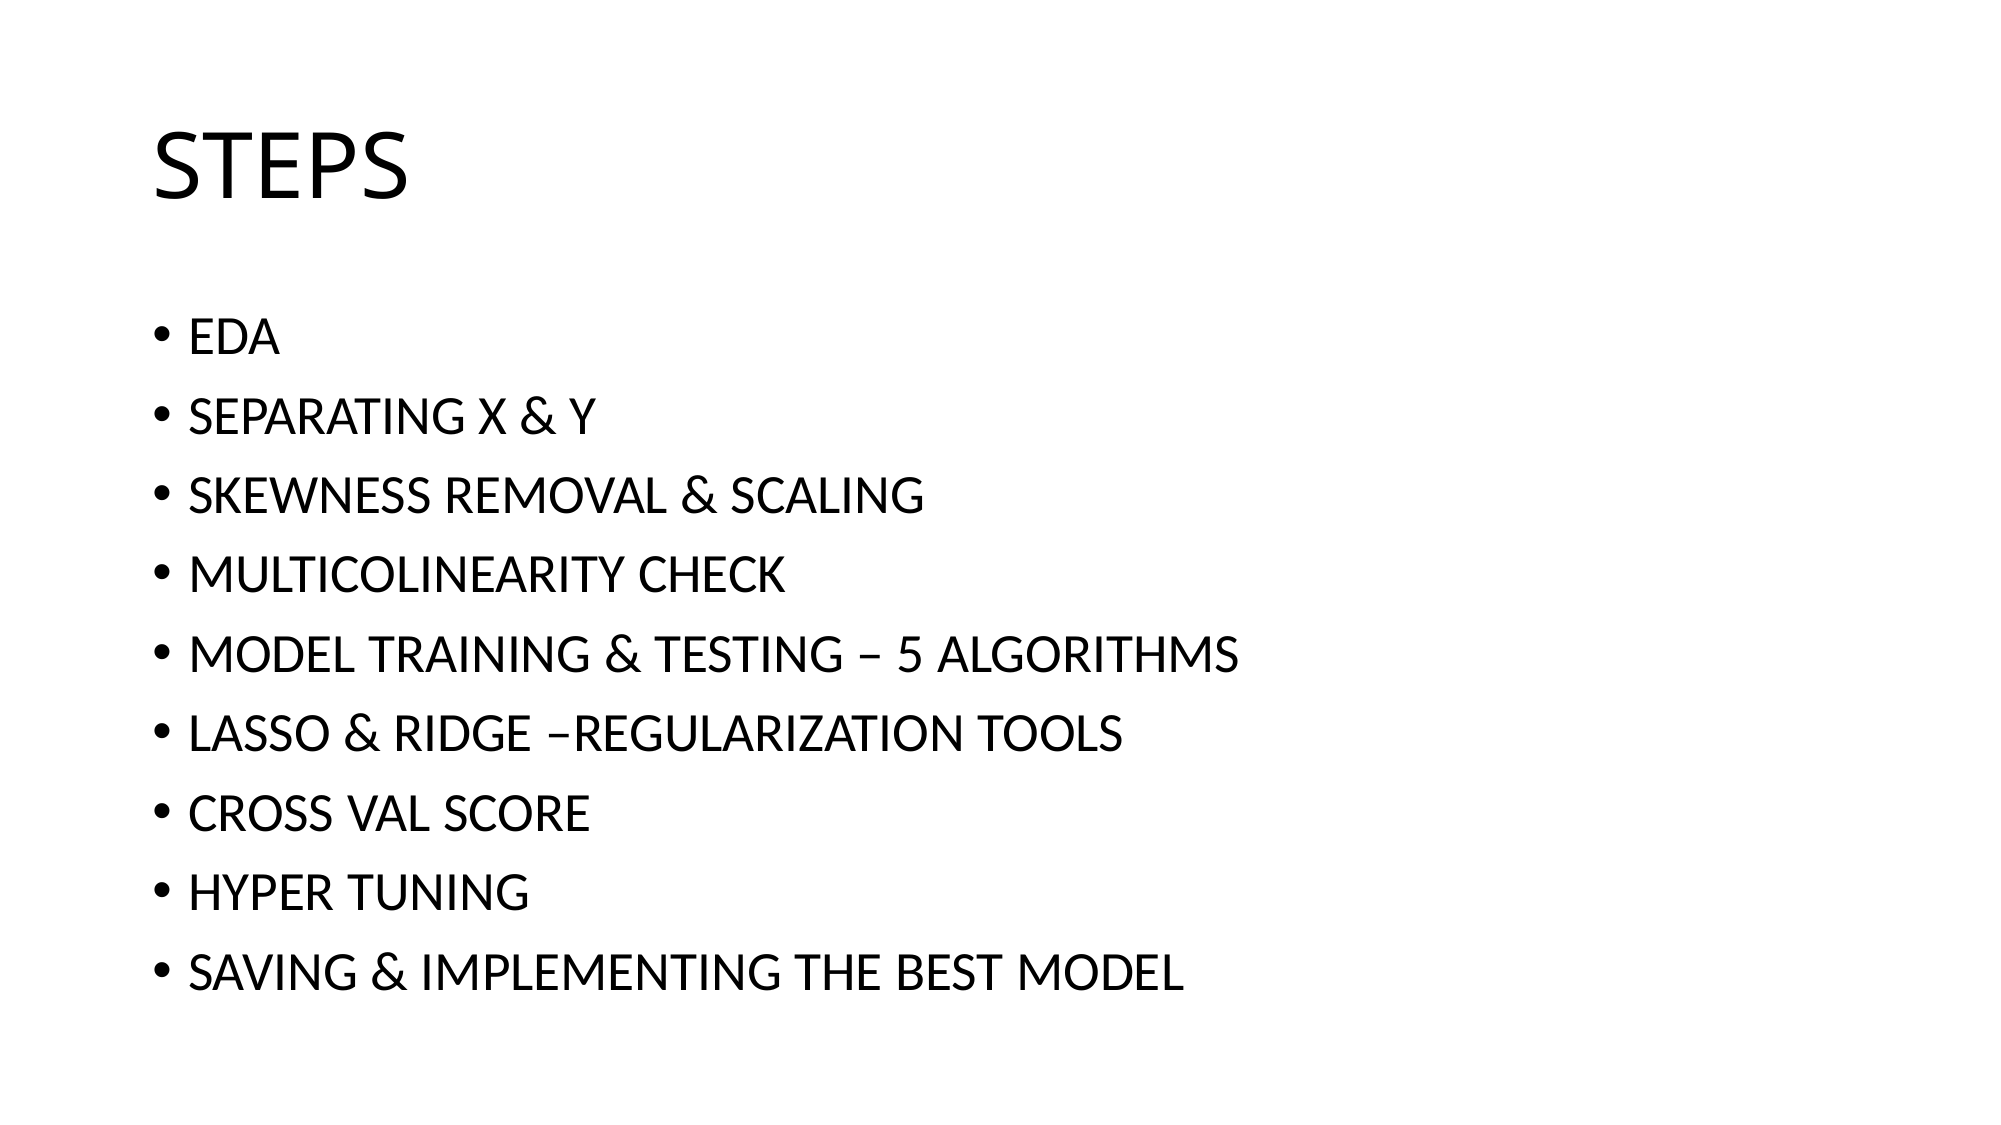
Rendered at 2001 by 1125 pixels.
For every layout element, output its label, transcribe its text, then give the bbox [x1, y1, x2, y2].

title STEPS [137, 59, 1863, 278]
list EDA SEPARATING X & Y SKEWNESS REMOVAL & SCALING MULTICOLINEARITY CHECK MODEL TRAINING & TESTING – 5 ALGORITHMS LASSO & RIDGE –REGULARIZATION TOOLS CROSS VAL SCORE HYPER TUNING SAVING & IMPLEMENTING THE BEST MODEL [137, 299, 1863, 1014]
